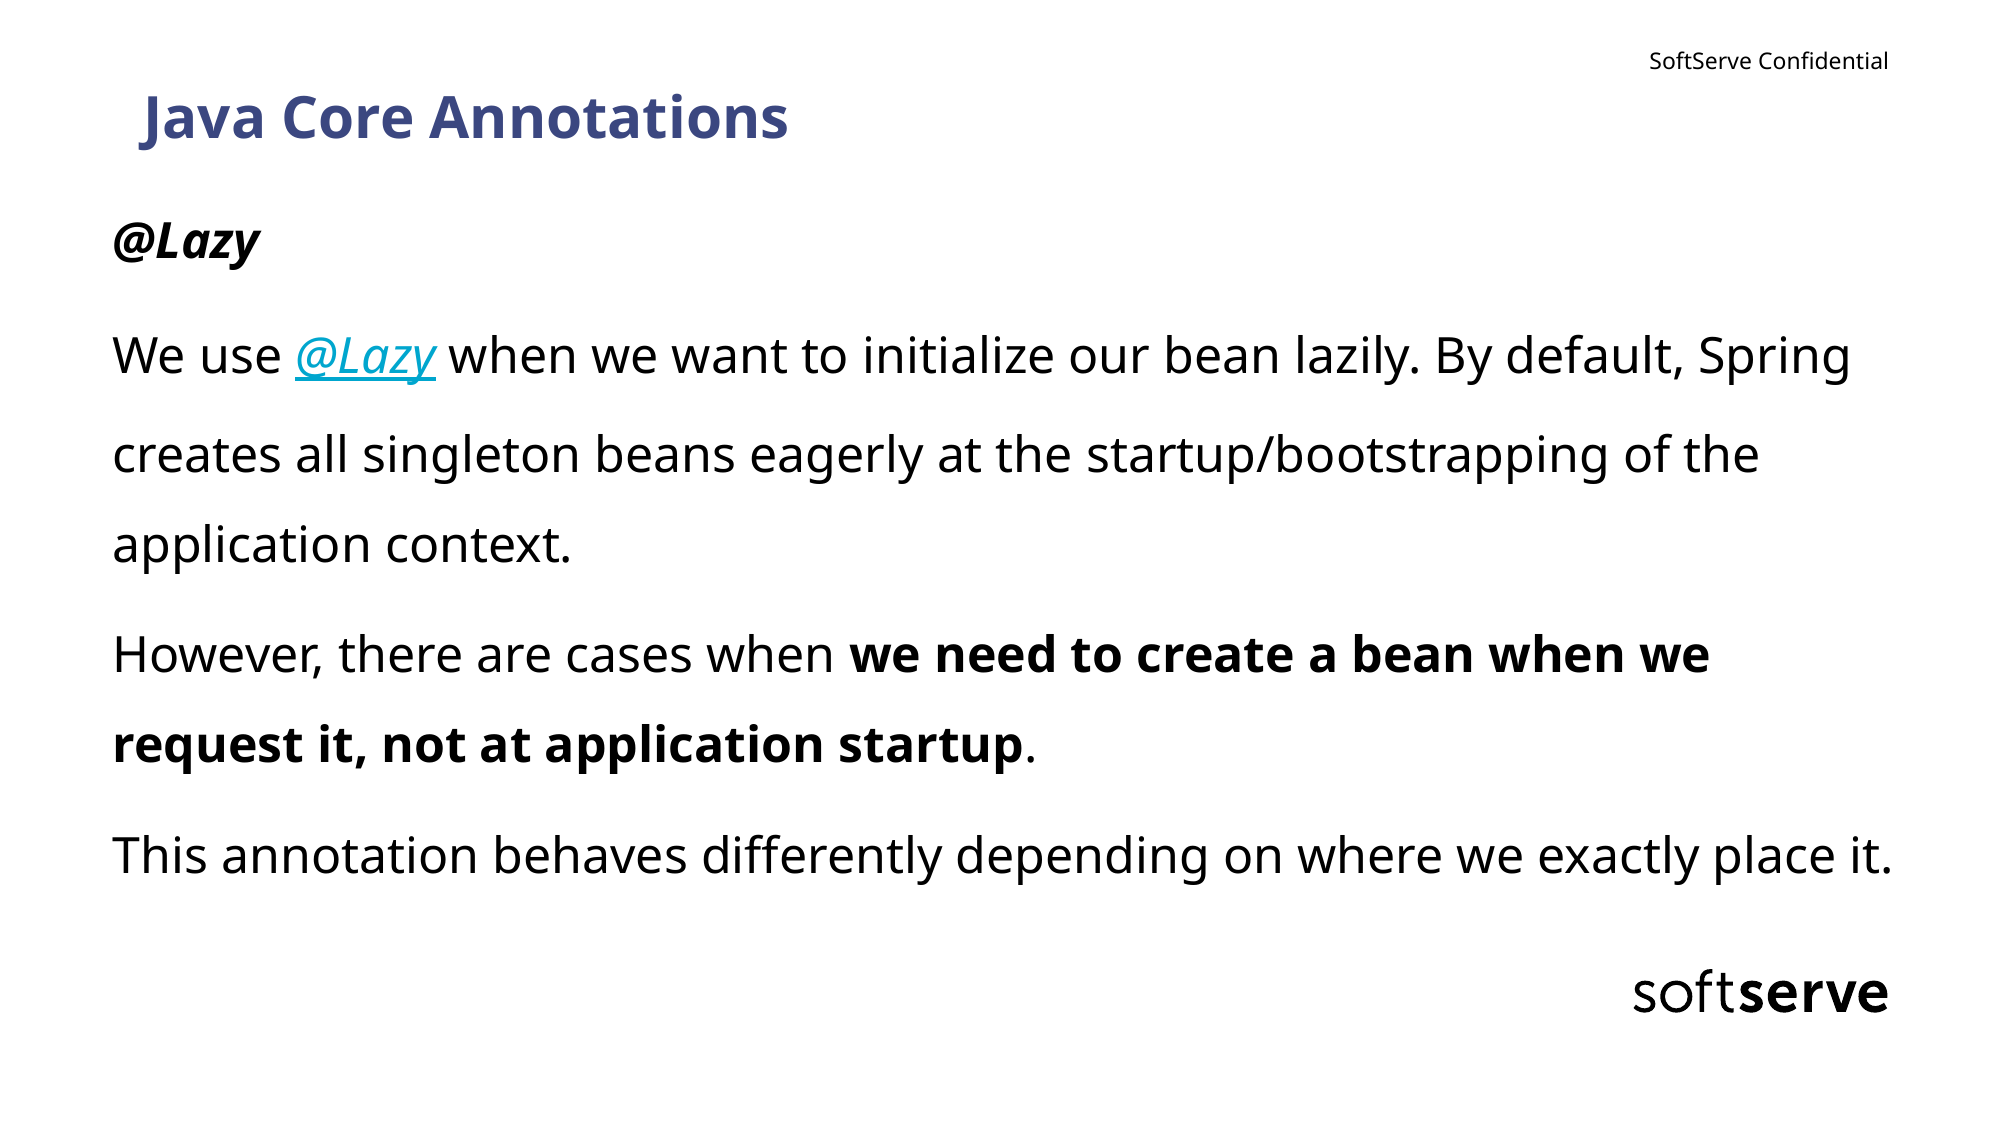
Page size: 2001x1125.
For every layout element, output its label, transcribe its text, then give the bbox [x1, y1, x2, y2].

list @Lazy We use @Lazy when we want to initialize our bean lazily. By default, Spring creates all singleton beans eagerly at the startup/bootstrapping of the application context. However, there are cases when we need to create a bean when we request it, not at application startup. This annotation behaves differently depending on where we exactly place it. [112, 171, 1923, 963]
title Java Core Annotations [143, 80, 1888, 171]
